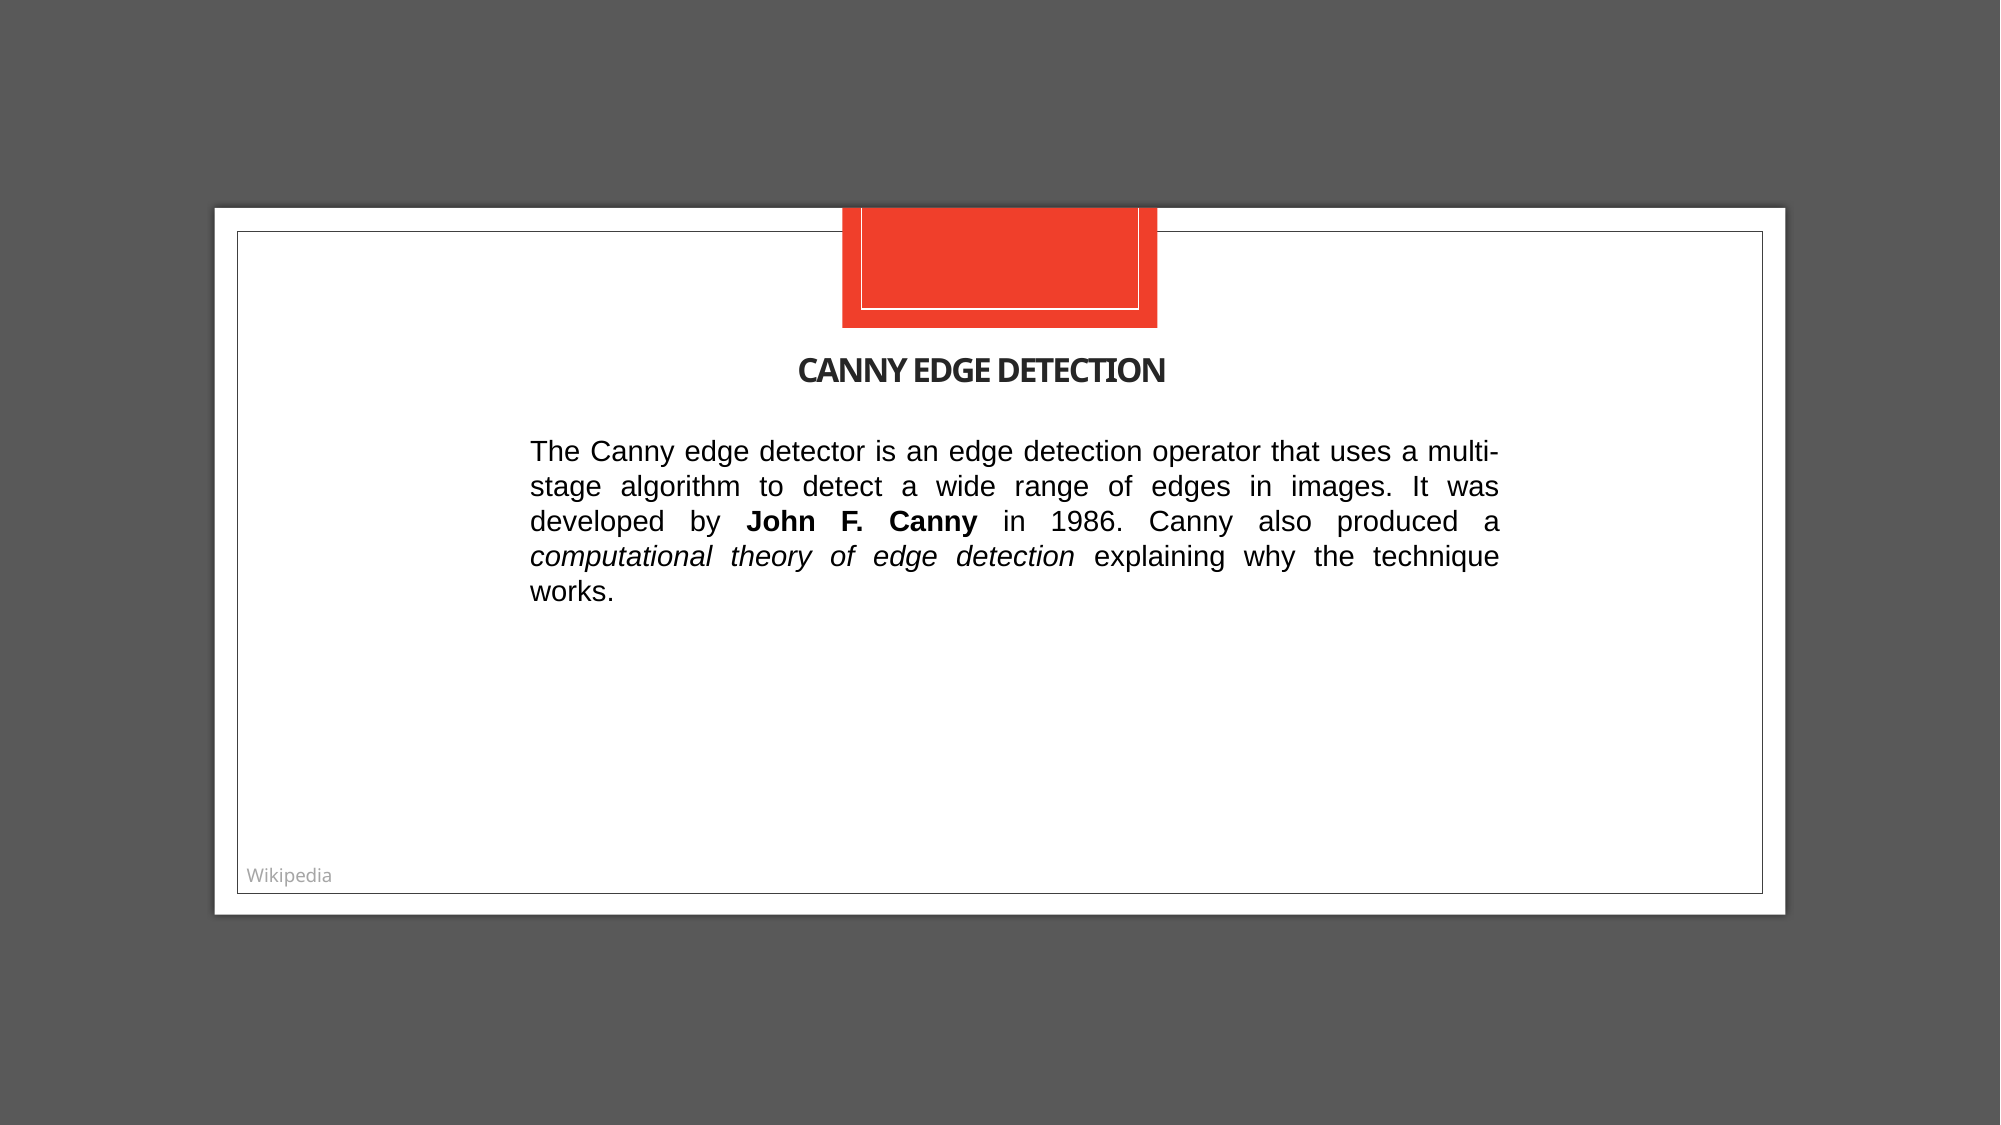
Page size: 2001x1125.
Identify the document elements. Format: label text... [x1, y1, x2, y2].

title Canny edge detection [249, 335, 1716, 411]
text_box The Canny edge detector is an edge detection operator that uses a multi-stage algorithm to detect a wide range of edges in images. It was developed by John F. Canny in 1986. Canny also produced a computational theory of edge detection explaining why the technique works. [515, 424, 1516, 615]
text_box Wikipedia [231, 856, 348, 894]
